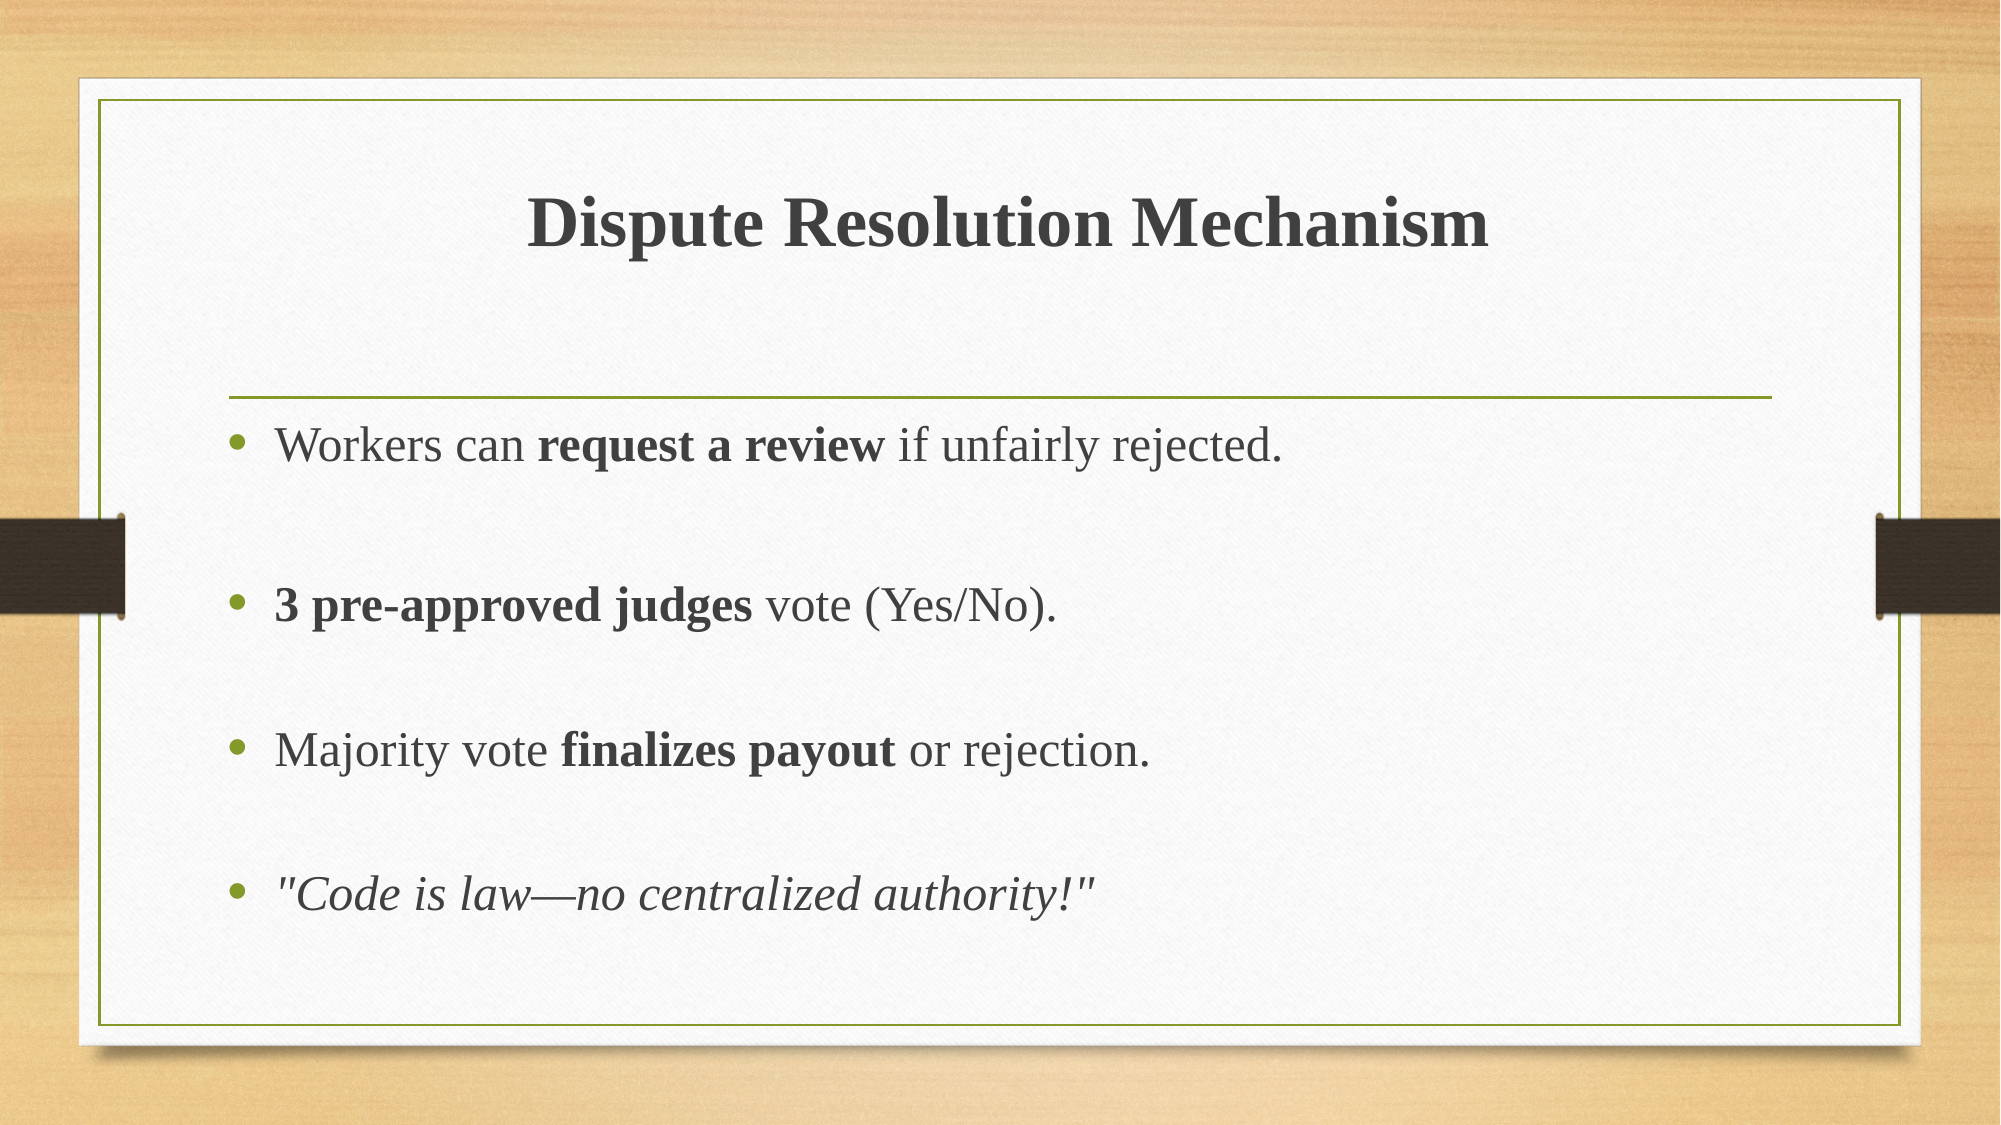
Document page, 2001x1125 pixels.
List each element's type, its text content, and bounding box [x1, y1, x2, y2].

picture [0, 0, 2001, 1125]
list Workers can request a review if unfairly rejected. 3 pre-approved judges vote (Yes/No). Majority vote finalizes payout or rejection. "Code is law—no centralized authority!" [212, 419, 1788, 964]
title Dispute Resolution Mechanism [212, 161, 1788, 375]
